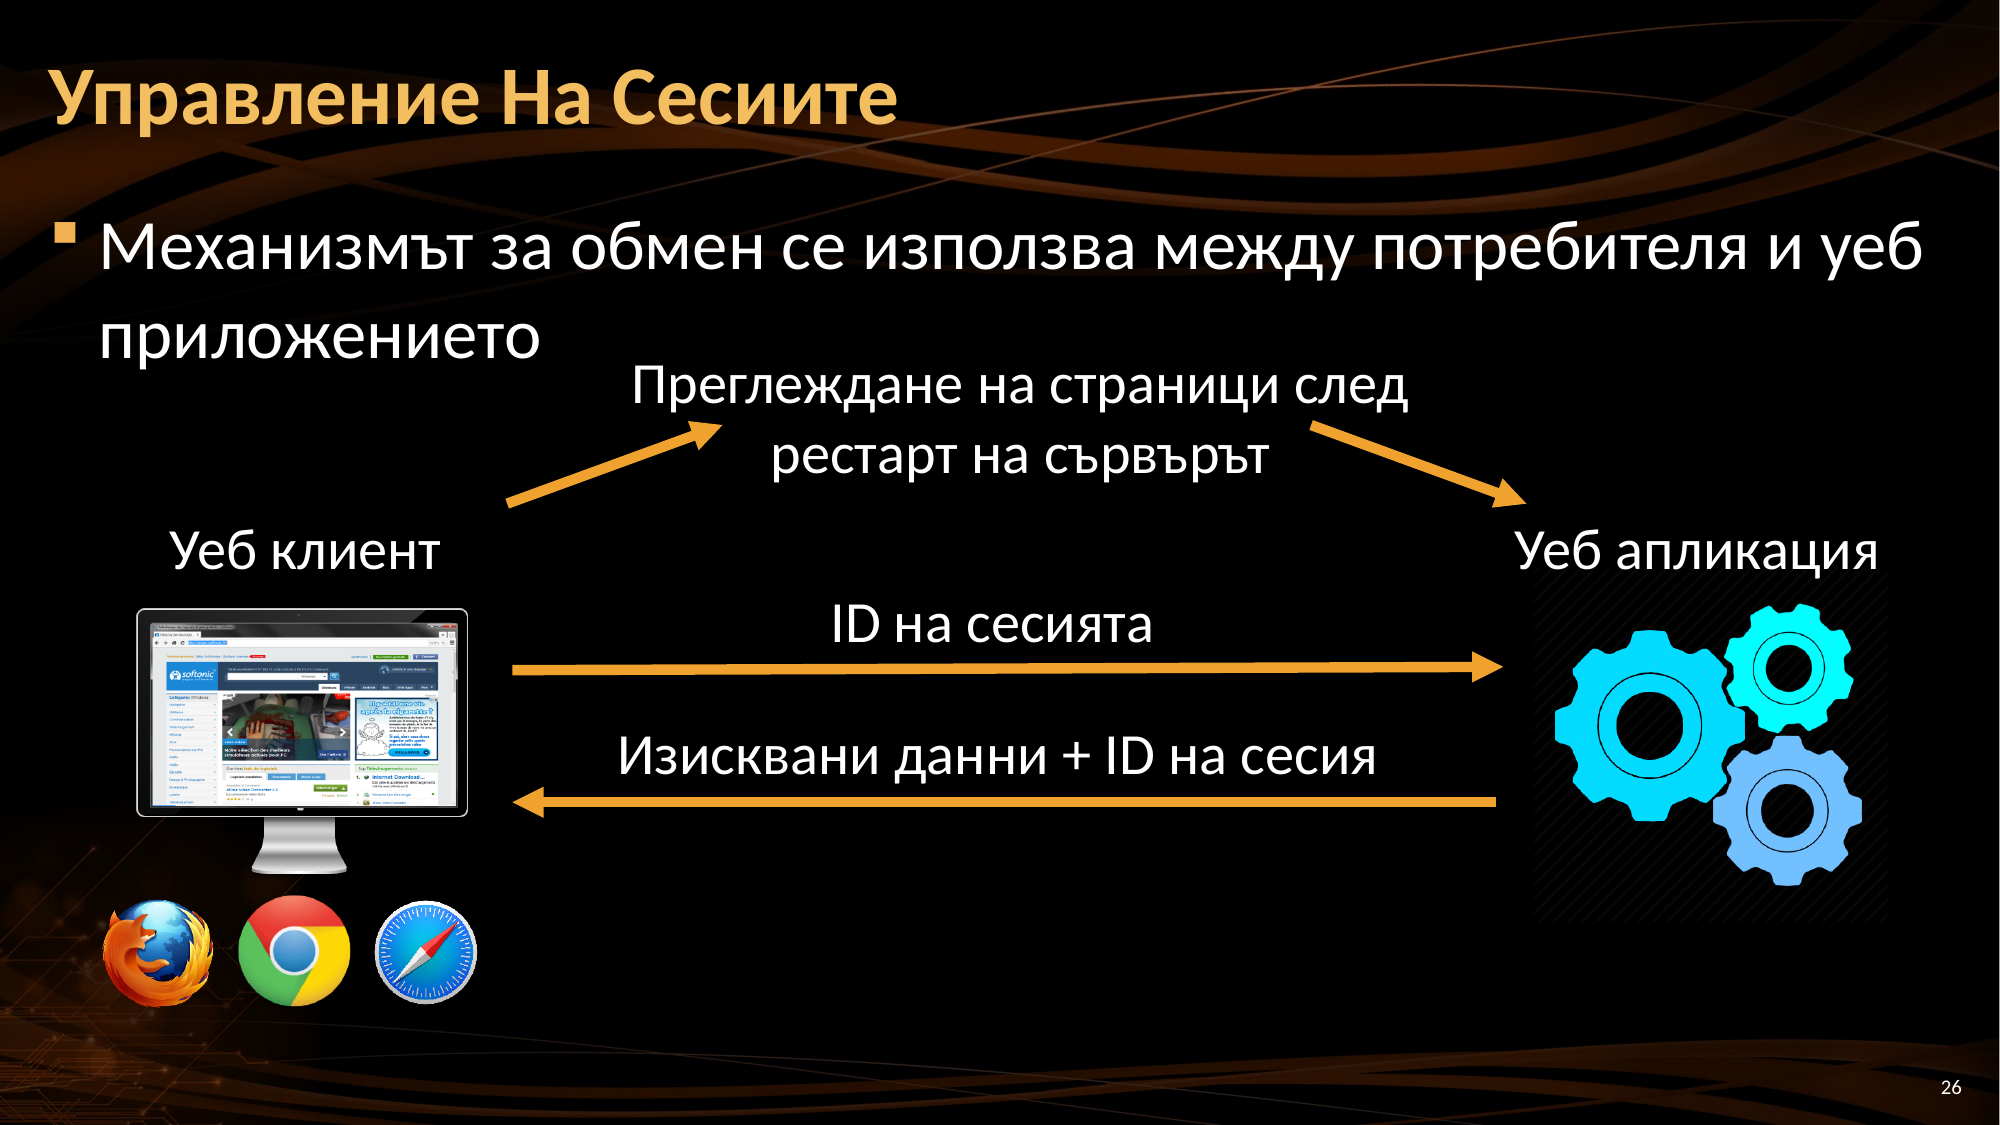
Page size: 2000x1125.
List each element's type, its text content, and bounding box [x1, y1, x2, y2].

text_box Уеб апликация [1500, 503, 1951, 589]
text_box Изисквани данни + ID на сесия [602, 708, 1395, 794]
list Механизмът за обмен се използва между потребителя и уеб приложението [31, 189, 1968, 1103]
text_box ID на сесията [815, 576, 1193, 662]
text_box Уеб клиент [154, 503, 468, 589]
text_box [507, 424, 723, 504]
text_box Преглеждане на страници след рестарт на сървърът [616, 338, 1425, 493]
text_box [512, 666, 1504, 671]
title Управление На Сесиите [30, 6, 1968, 189]
slide_number 26 [1897, 1070, 1968, 1103]
picture [0, 0, 2000, 1125]
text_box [1311, 424, 1527, 504]
